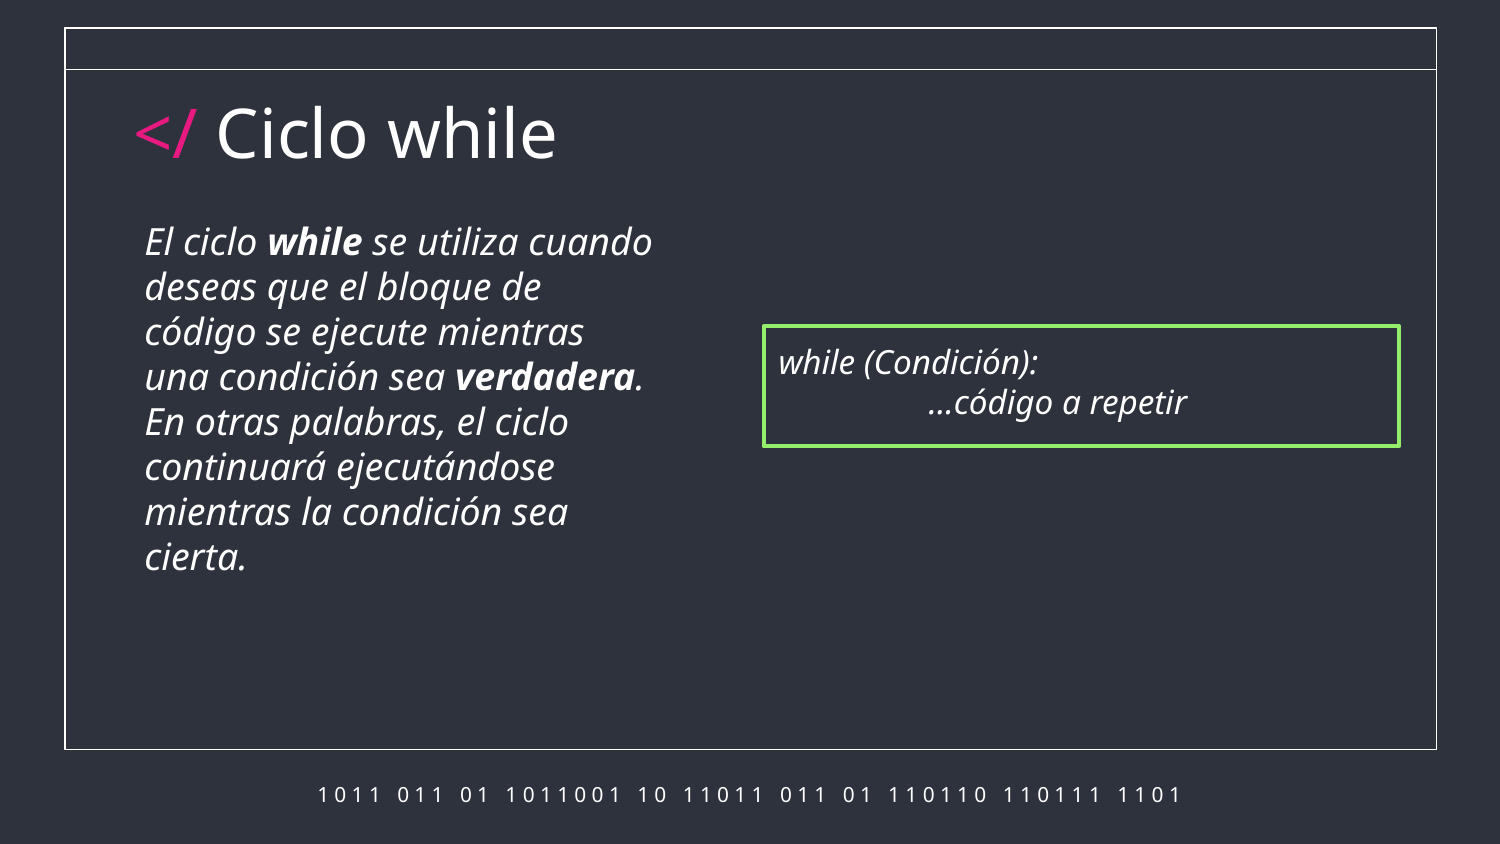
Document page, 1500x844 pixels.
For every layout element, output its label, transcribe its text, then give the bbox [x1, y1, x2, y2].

subtitle El ciclo while se utiliza cuando deseas que el bloque de código se ejecute mientras una condición sea verdadera. En otras palabras, el ciclo continuará ejecutándose mientras la condición sea cierta. [129, 202, 673, 732]
text_box while (Condición): ...código a repetir [762, 324, 1401, 448]
title </ Ciclo while [118, 75, 1382, 170]
